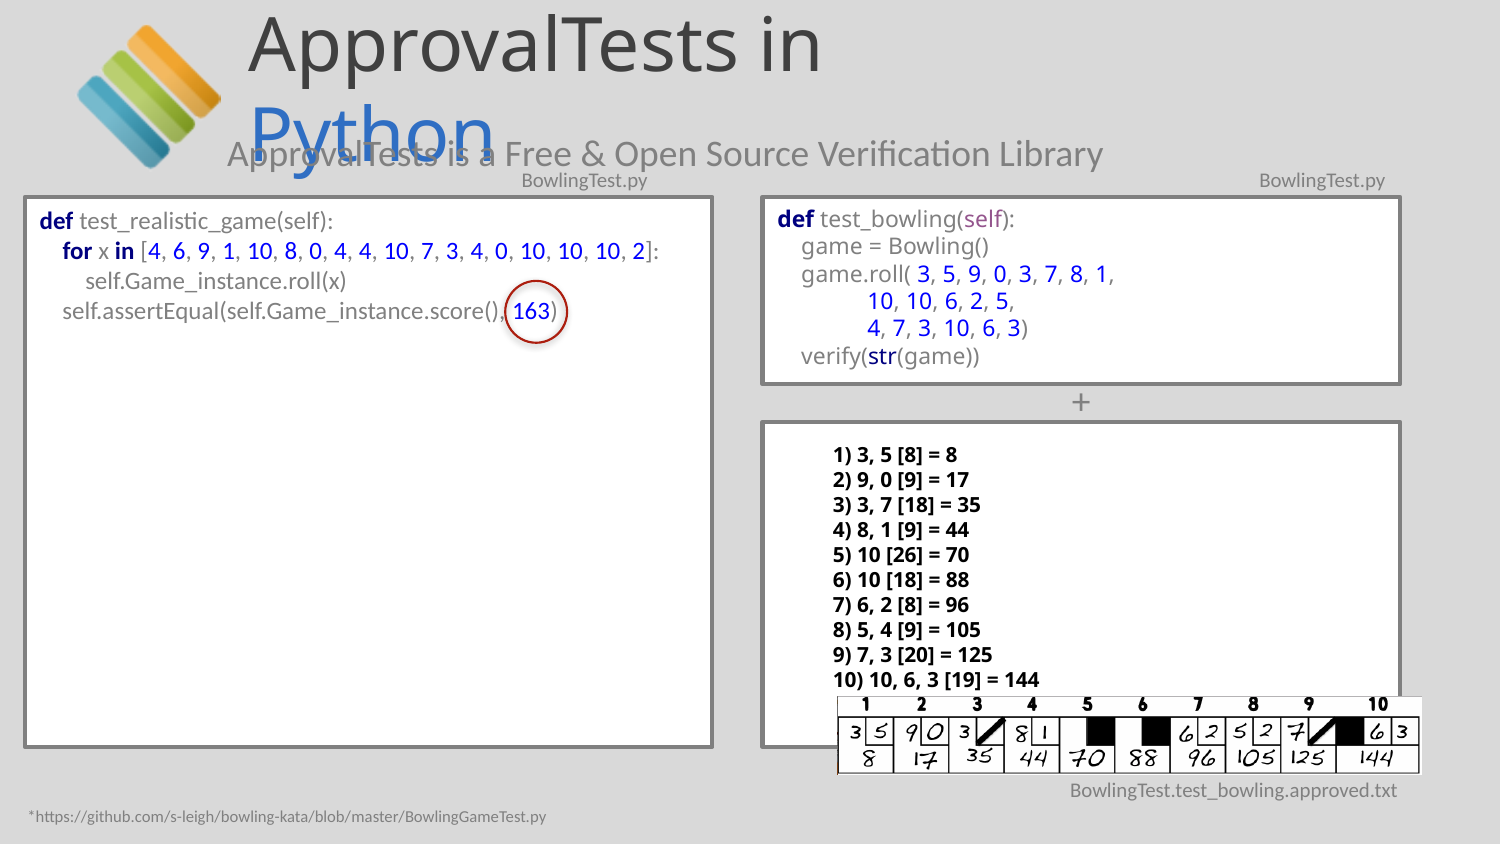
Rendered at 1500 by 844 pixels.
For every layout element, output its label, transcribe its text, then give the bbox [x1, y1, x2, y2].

text_box + [762, 369, 1400, 430]
text_box [760, 420, 1402, 749]
text_box ApprovalTests is a Free & Open Source Verification Library [212, 121, 1175, 182]
text_box def test_realistic_game(self): for x in [4, 6, 9, 1, 10, 8, 0, 4, 4, 10, 7, 3, 4, 0, 10, 10, 10, 2]: self.Game_instance.roll(x) self.assertEqual(self.Game_instance.score(), 163) [23, 195, 714, 749]
text_box [504, 279, 569, 344]
picture [837, 696, 1422, 775]
text_box BowlingTest.py [24, 159, 663, 200]
text_box def test_bowling(self): game = Bowling() game.roll( 3, 5, 9, 0, 3, 7, 8, 1, 10, 10, 6, 2, 5, 4, 7, 3, 10, 6, 3) verify(str(game)) [762, 196, 1500, 377]
picture [74, 21, 222, 172]
text_box *https://github.com/s-leigh/bowling-kata/blob/master/BowlingGameTest.py [12, 798, 763, 834]
text_box 1) 3, 5 [8] = 8 2) 9, 0 [9] = 17 3) 3, 7 [18] = 35 4) 8, 1 [9] = 44 5) 10 [26] = 70 6) 10 [18] = 88 7) 6, 2 [8] = 96 8) 5, 4 [9] = 105 9) 7, 3 [20] = 125 10) 10, 6, 3 [19] = 144 [818, 434, 1055, 699]
title ApprovalTests in Python [233, 34, 1088, 121]
text_box BowlingTest.test_bowling.approved.txt [774, 768, 1413, 809]
text_box BowlingTest.py [762, 159, 1400, 200]
